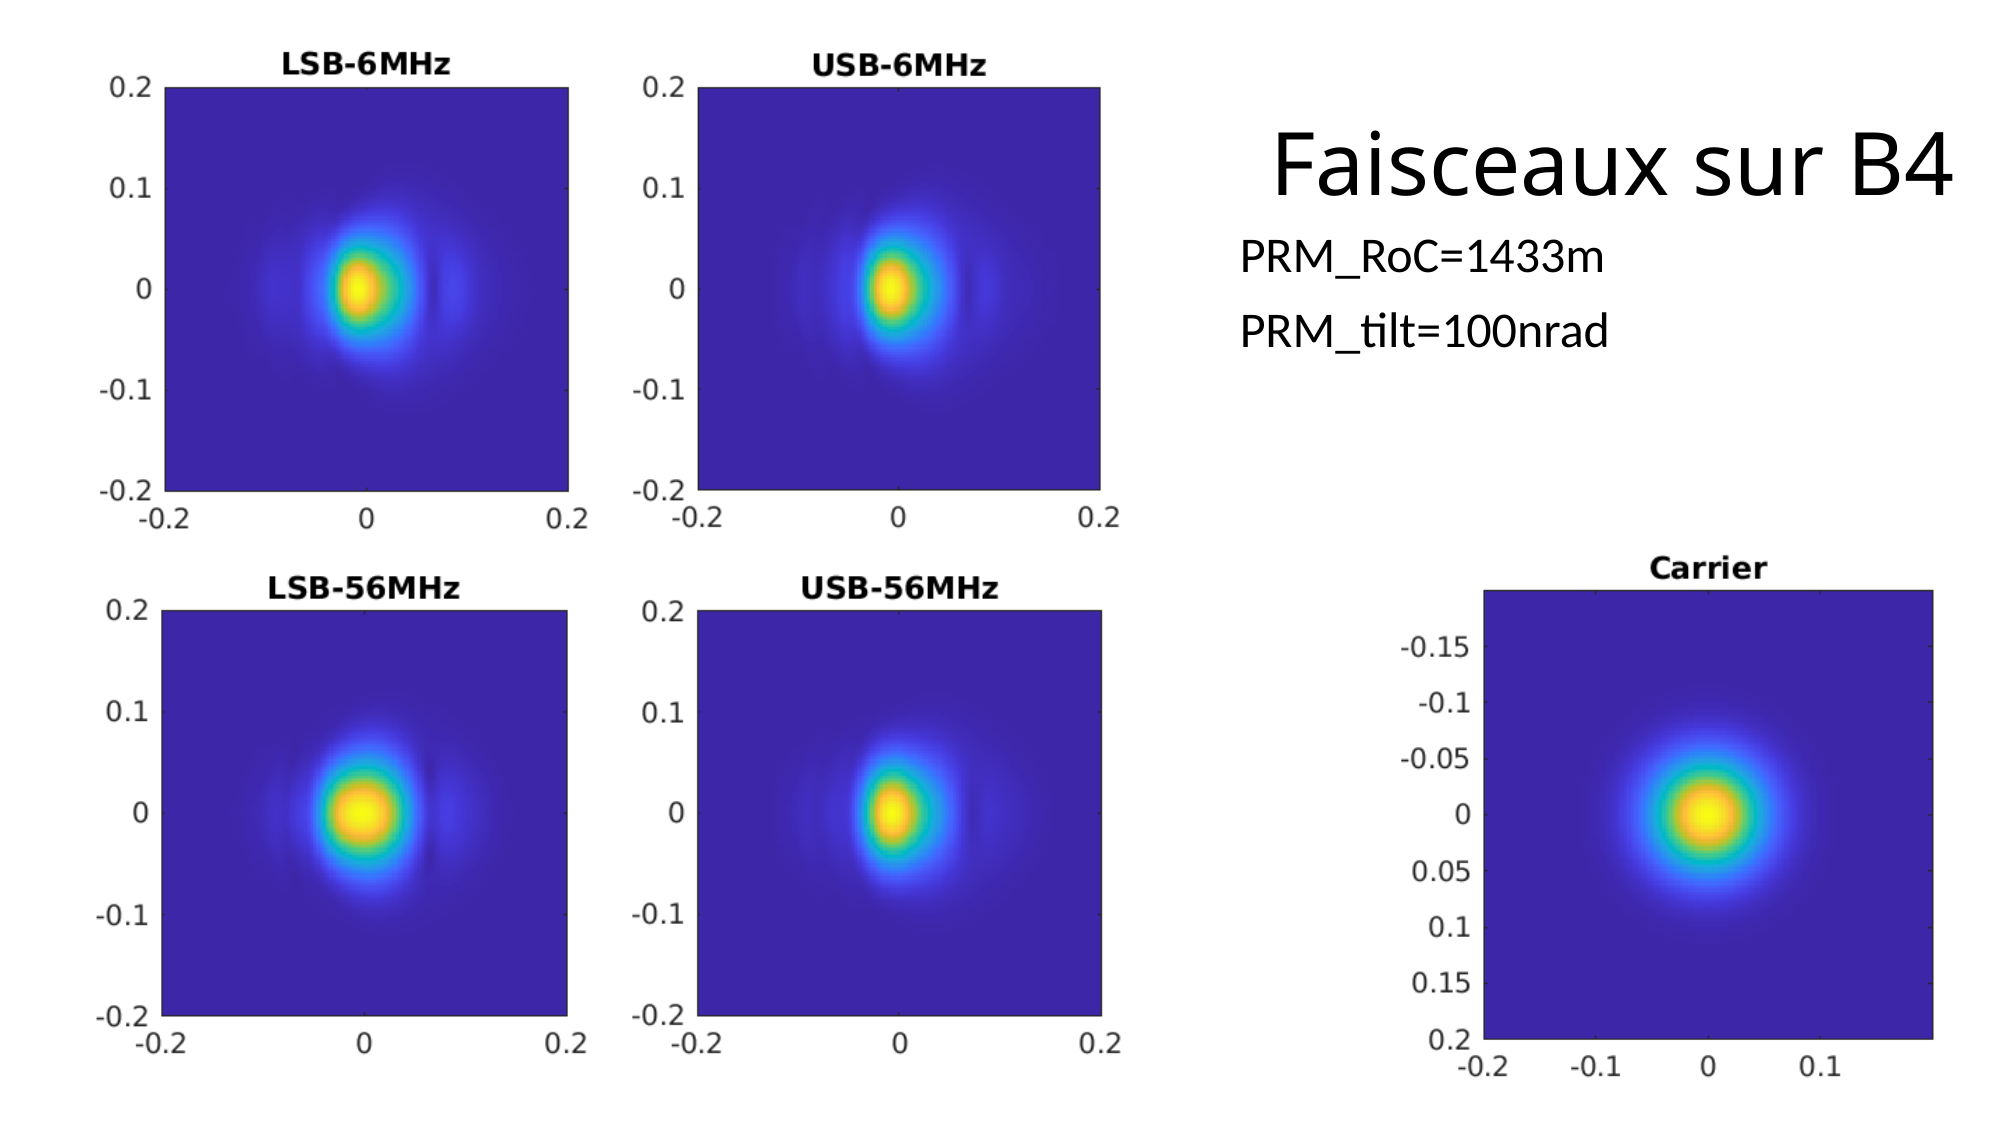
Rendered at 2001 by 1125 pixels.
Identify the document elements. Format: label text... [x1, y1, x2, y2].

picture [1400, 526, 1988, 1125]
subtitle PRM_RoC=1433m PRM_tilt=100nrad [1224, 222, 1978, 412]
picture [4, 0, 1219, 1125]
text_box Faisceaux sur B4 [1224, 74, 2000, 222]
